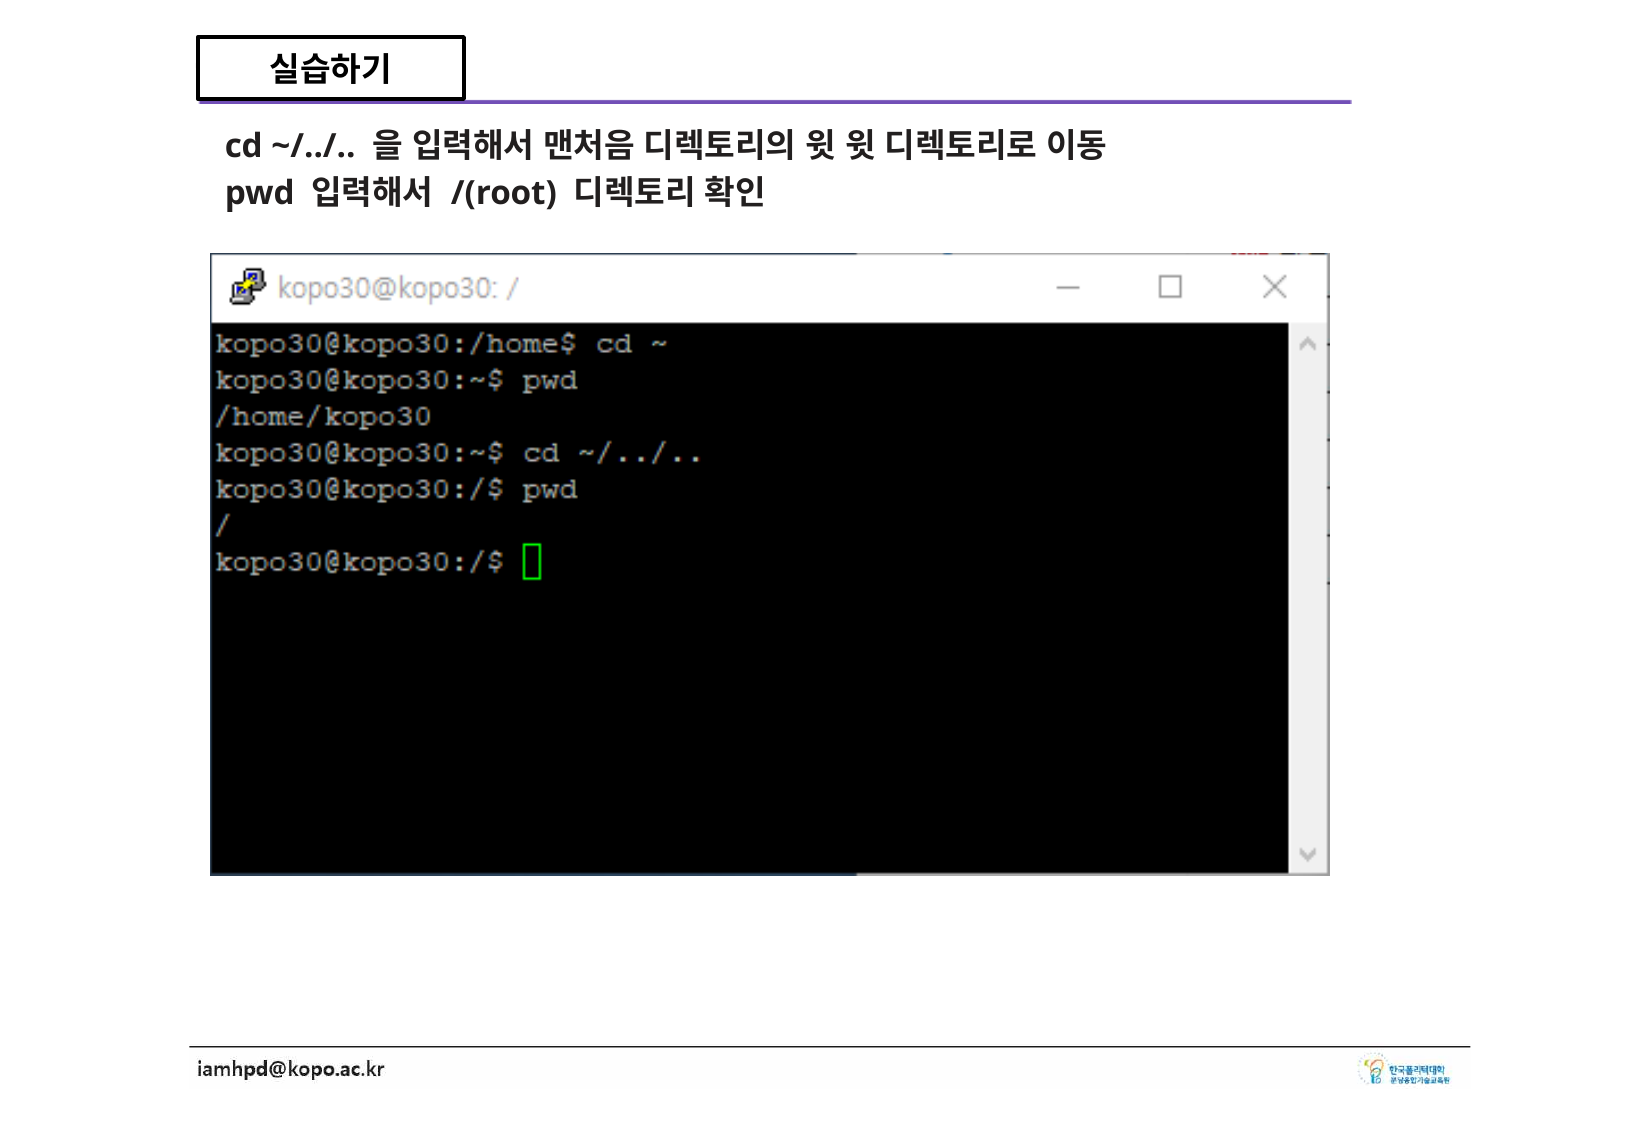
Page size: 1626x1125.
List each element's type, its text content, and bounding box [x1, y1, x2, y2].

picture [195, 53, 1352, 104]
text_box cd ~/../.. 을 입력해서 맨처음 디렉토리의 윗 윗 디렉토리로 이동 pwd 입력해서 /(root) 디렉토리 확인 [210, 117, 1256, 219]
text_box 실습하기 [196, 35, 466, 101]
picture [189, 1042, 1471, 1089]
picture [209, 253, 1330, 877]
